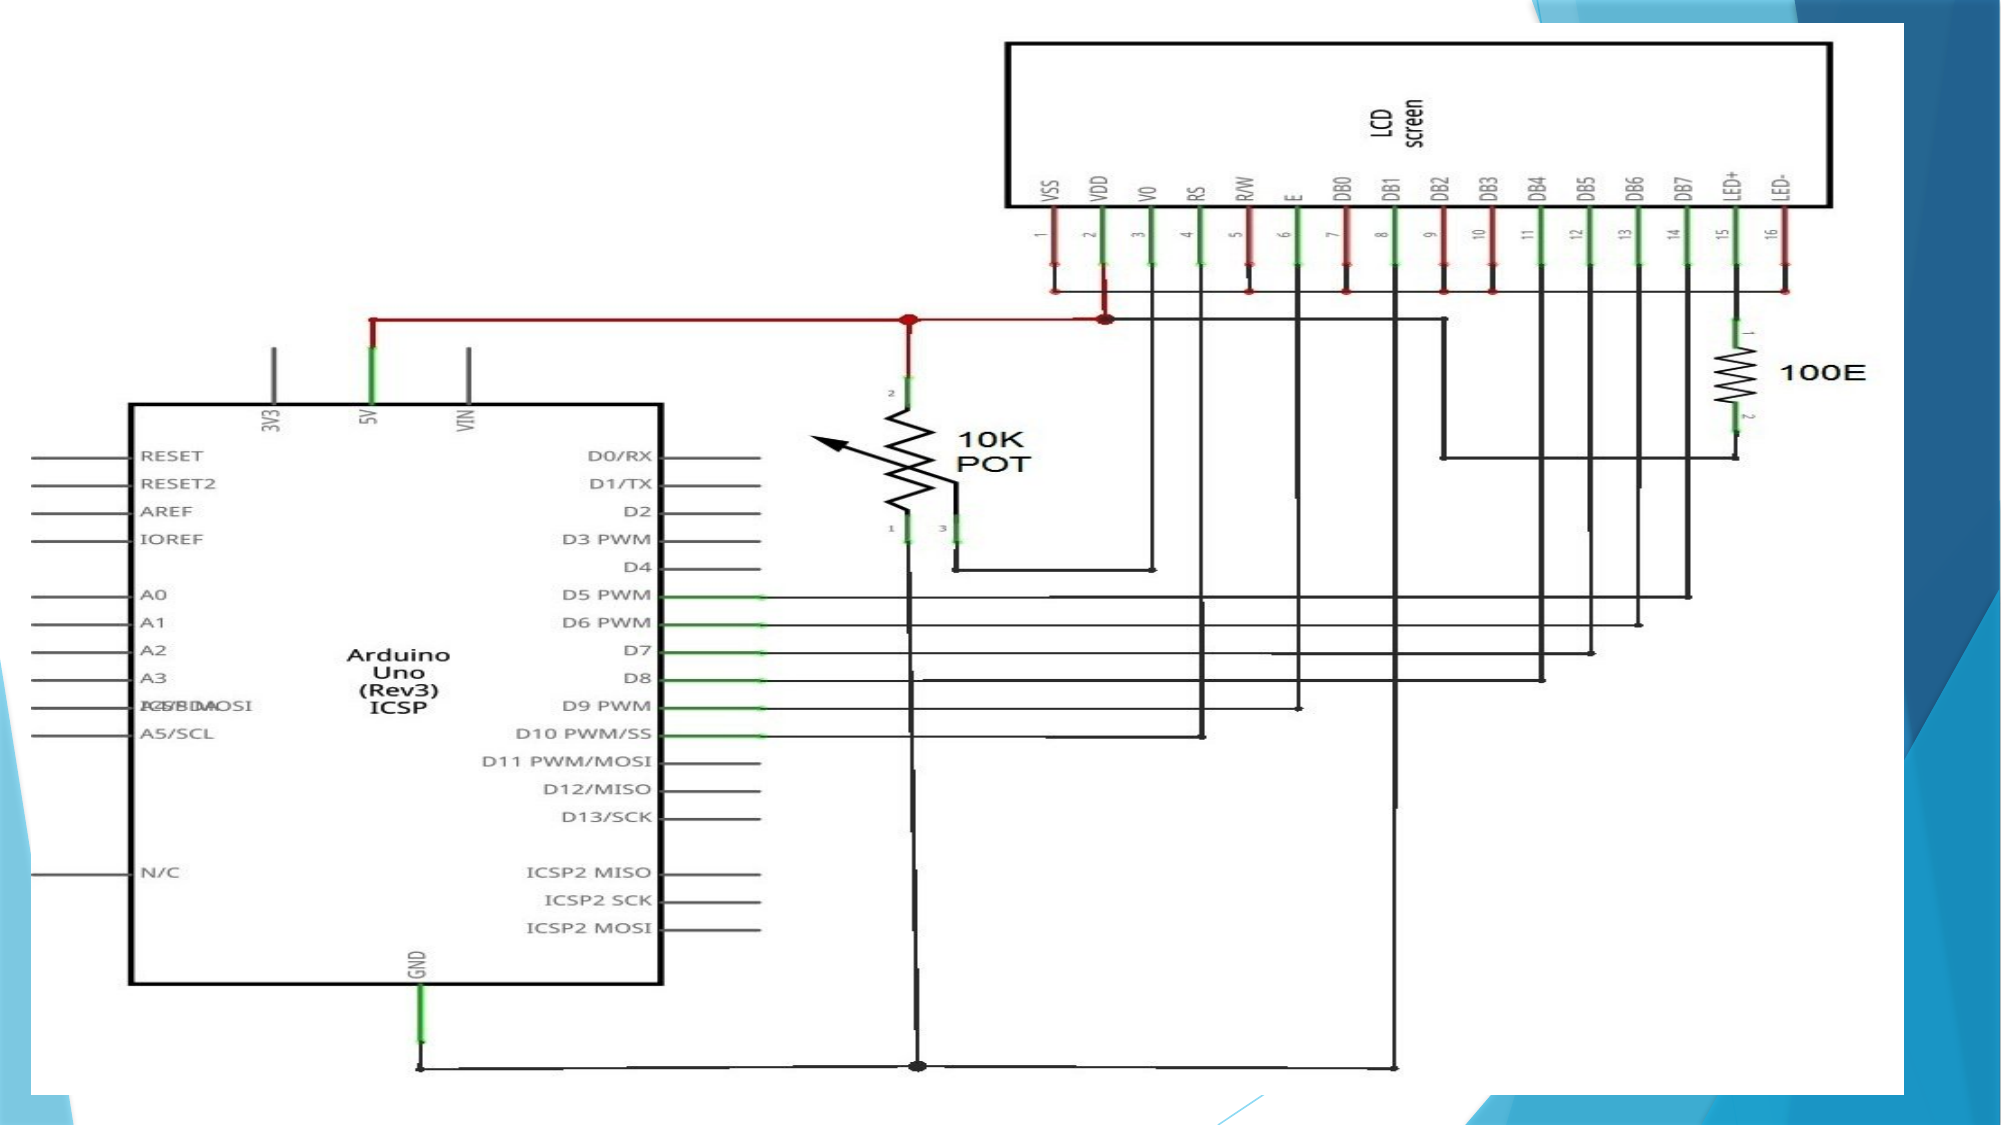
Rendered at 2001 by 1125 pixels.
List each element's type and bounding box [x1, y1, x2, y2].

picture [31, 22, 1904, 1095]
